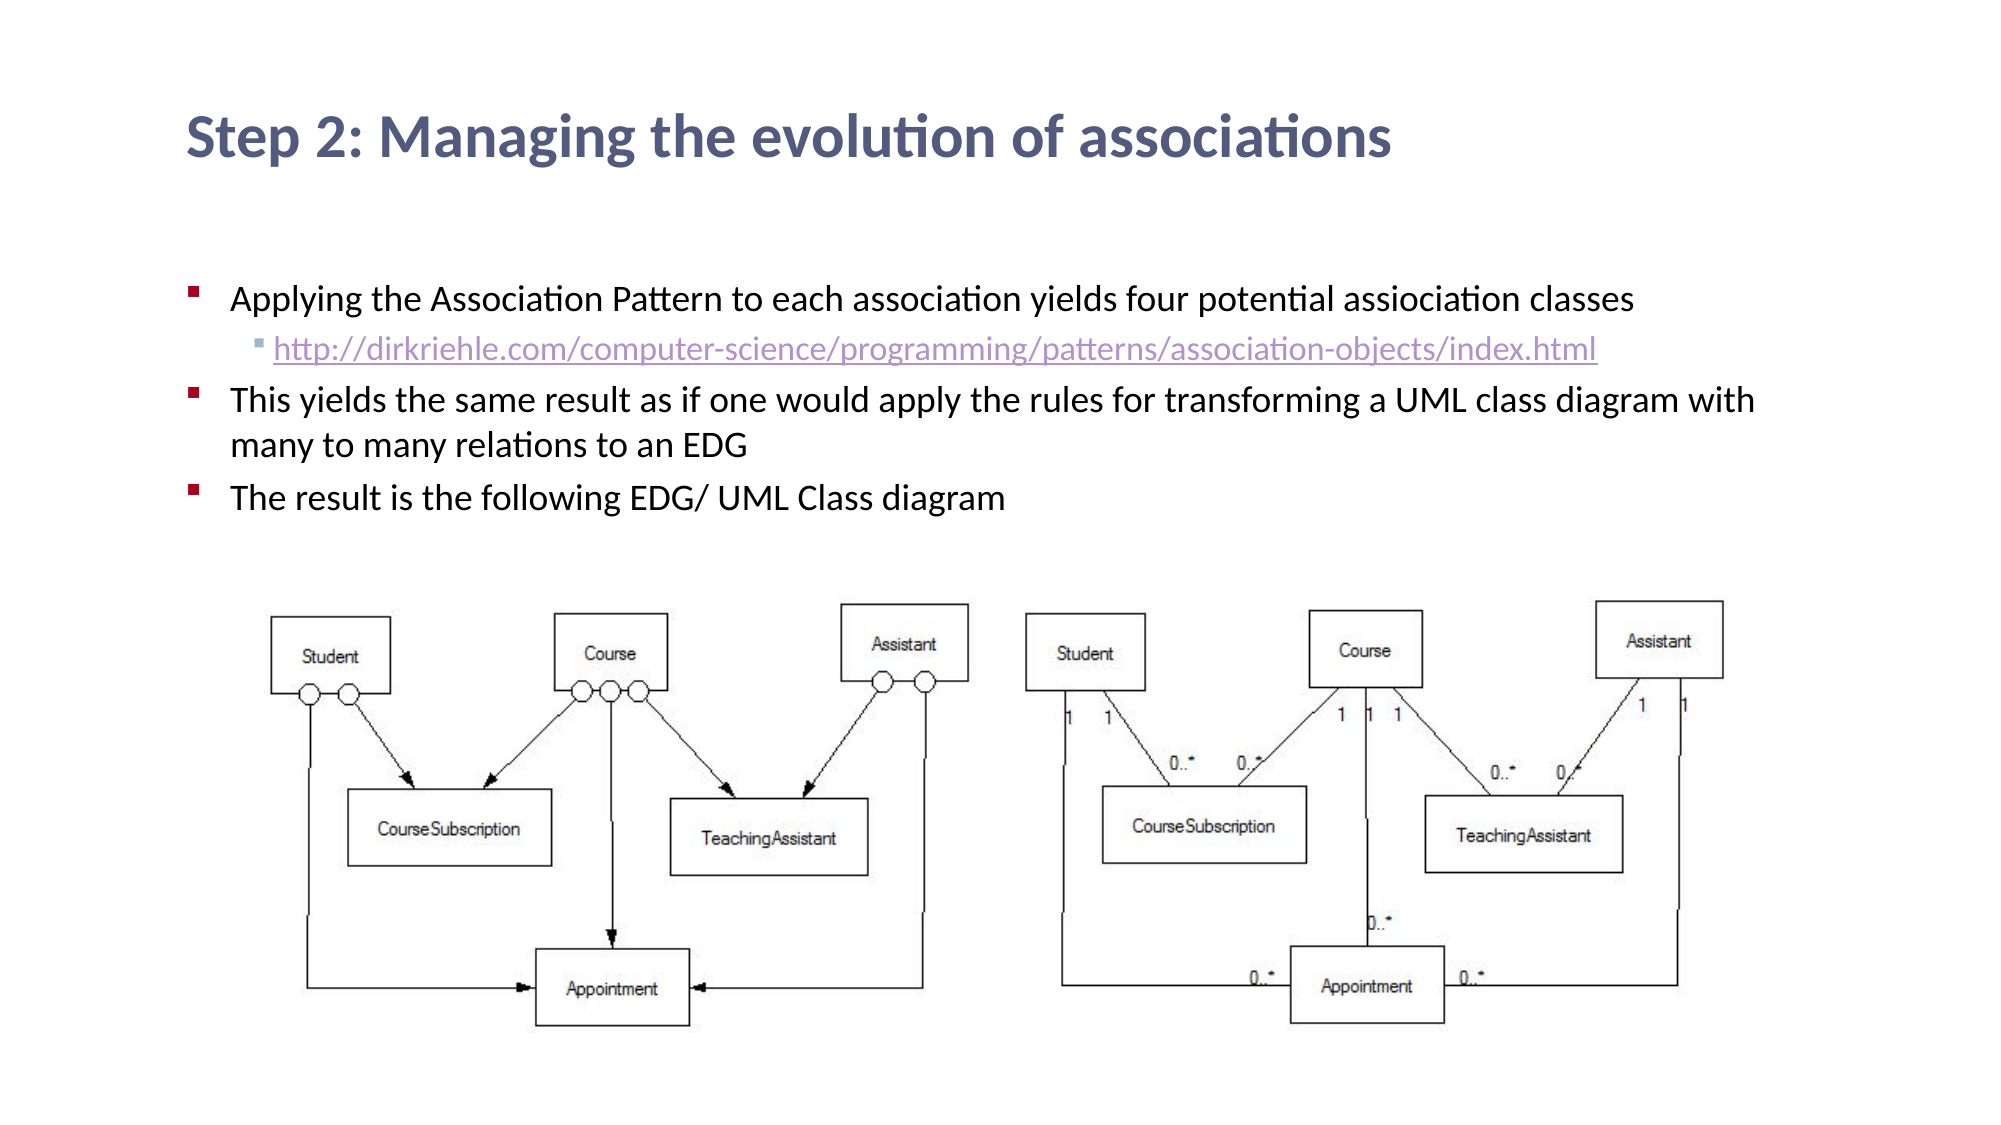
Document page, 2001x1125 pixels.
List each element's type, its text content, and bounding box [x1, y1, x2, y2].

picture [999, 596, 1735, 1032]
title Step 2: Managing the evolution of associations [171, 65, 1855, 200]
list Applying the Association Pattern to each association yields four potential assiociation classes http://dirkriehle.com/computer-science/programming/patterns/association-objects/index.html This yields the same result as if one would apply the rules for transforming a UML class diagram with many to many relations to an EDG The result is the following EDG/ UML Class diagram [169, 266, 1852, 1048]
picture [263, 596, 977, 1033]
